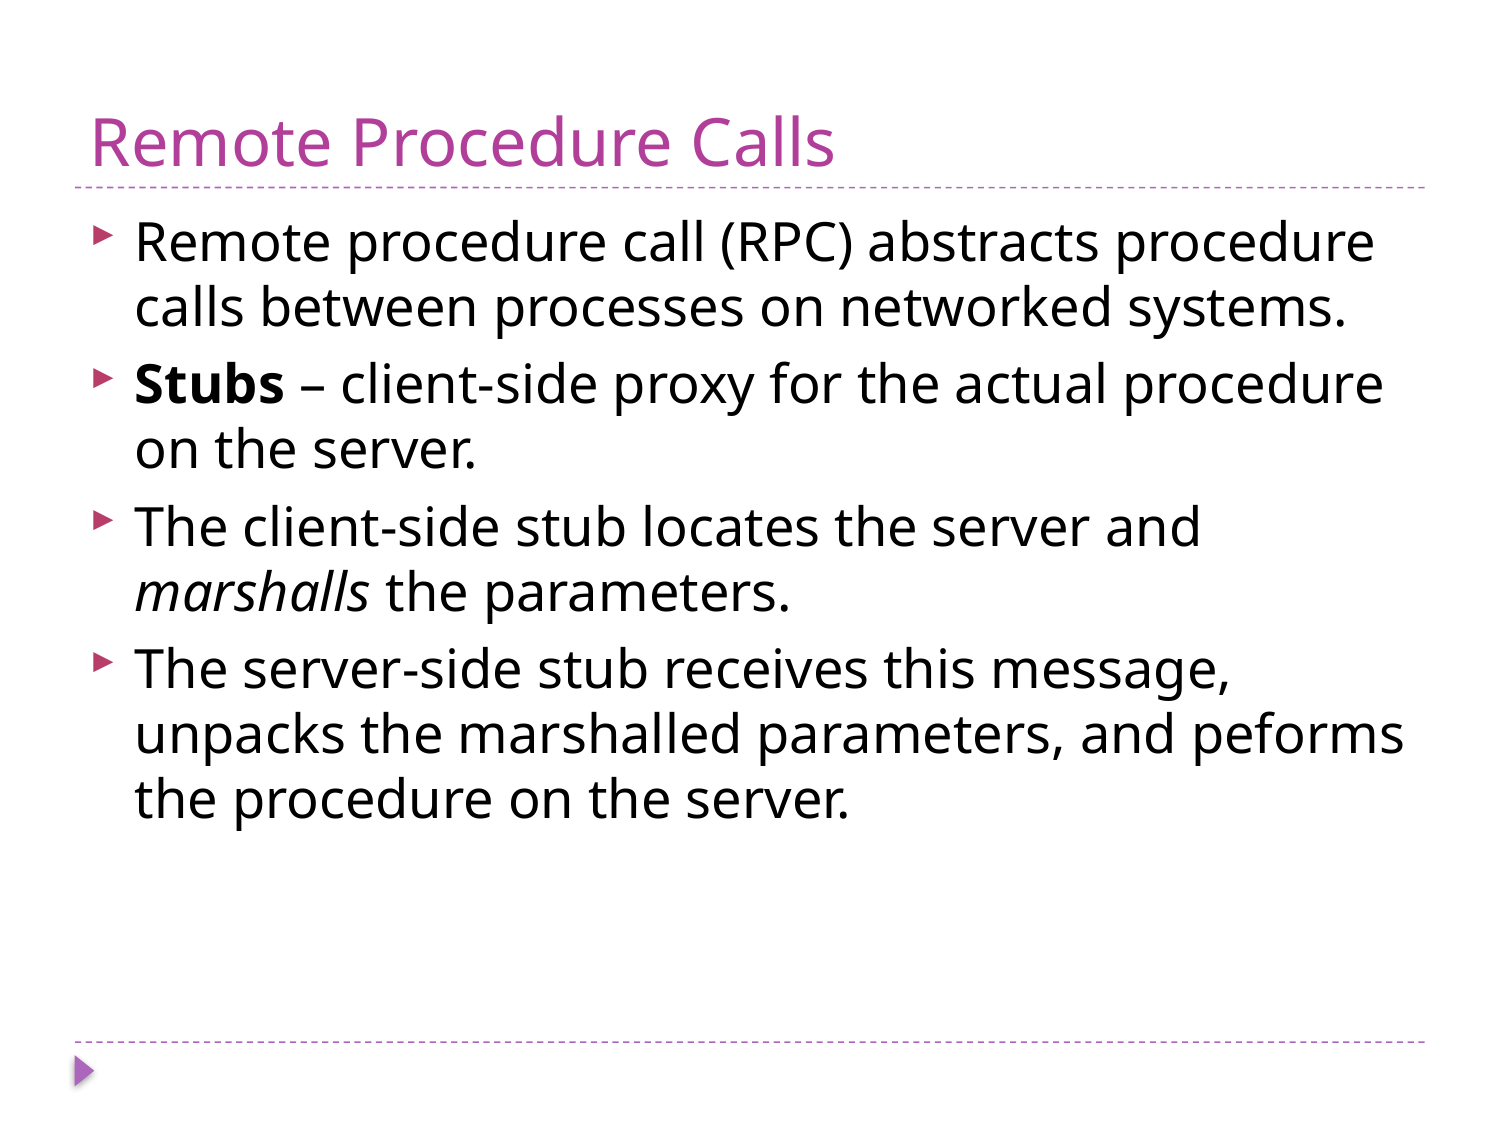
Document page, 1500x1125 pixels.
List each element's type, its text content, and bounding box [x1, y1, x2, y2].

list Remote procedure call (RPC) abstracts procedure calls between processes on networked systems. Stubs – client-side proxy for the actual procedure on the server. The client-side stub locates the server and marshalls the parameters. The server-side stub receives this message, unpacks the marshalled parameters, and peforms the procedure on the server. [75, 200, 1425, 1010]
title Remote Procedure Calls [75, 24, 1425, 188]
